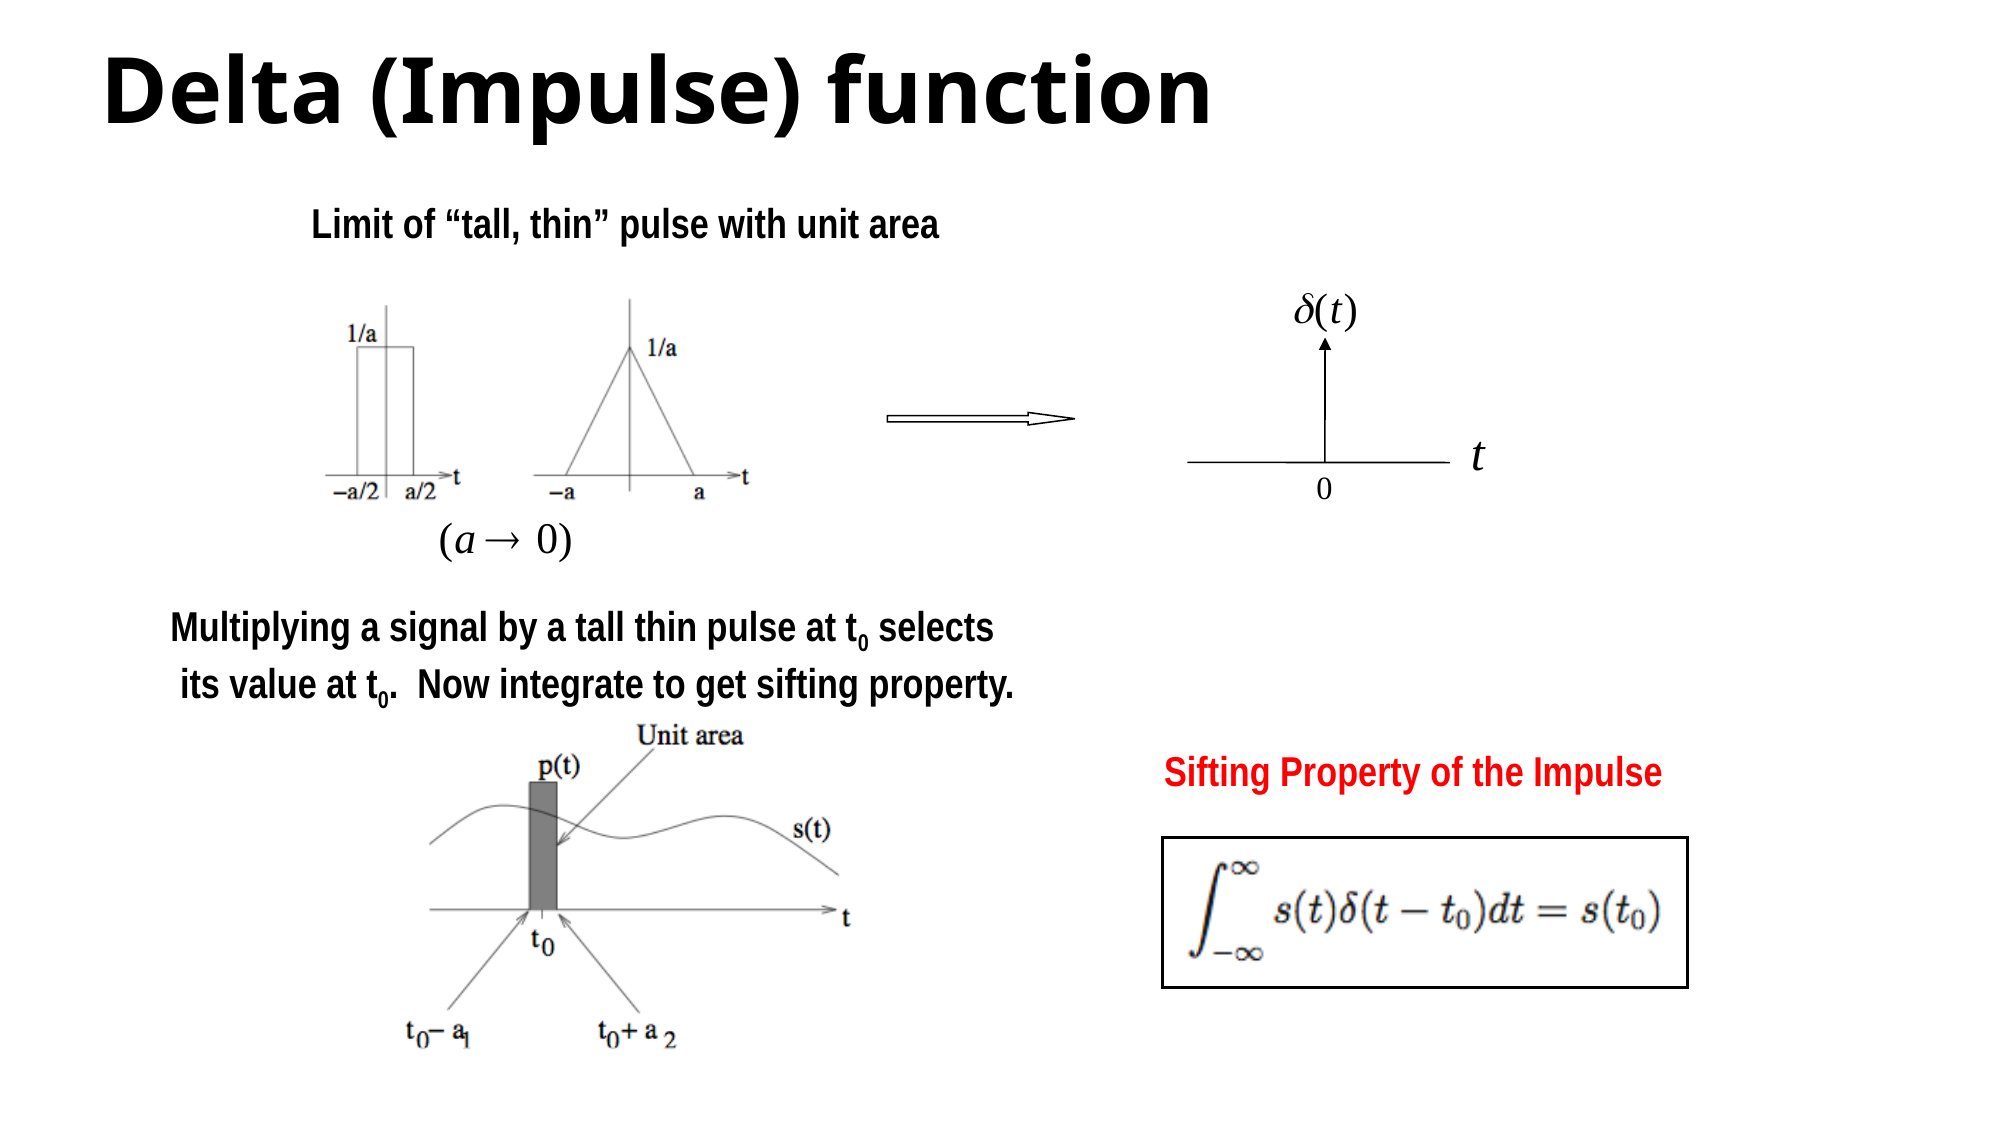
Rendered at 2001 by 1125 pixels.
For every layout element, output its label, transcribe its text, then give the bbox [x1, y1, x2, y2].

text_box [433, 520, 575, 565]
title Delta (Impulse) function [85, 0, 1600, 188]
text_box Limit of “tall, thin” pulse with unit area [296, 189, 955, 254]
picture [349, 699, 913, 1067]
text_box Sifting Property of the Impulse [1149, 737, 1678, 803]
picture [1149, 837, 1684, 980]
text_box [887, 412, 1075, 425]
text_box [1162, 837, 1688, 988]
picture [299, 287, 780, 520]
text_box Multiplying a signal by a tall thin pulse at t0 selects its value at t0. Now integrate to get sifting property. [155, 592, 1031, 721]
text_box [1187, 287, 1492, 503]
